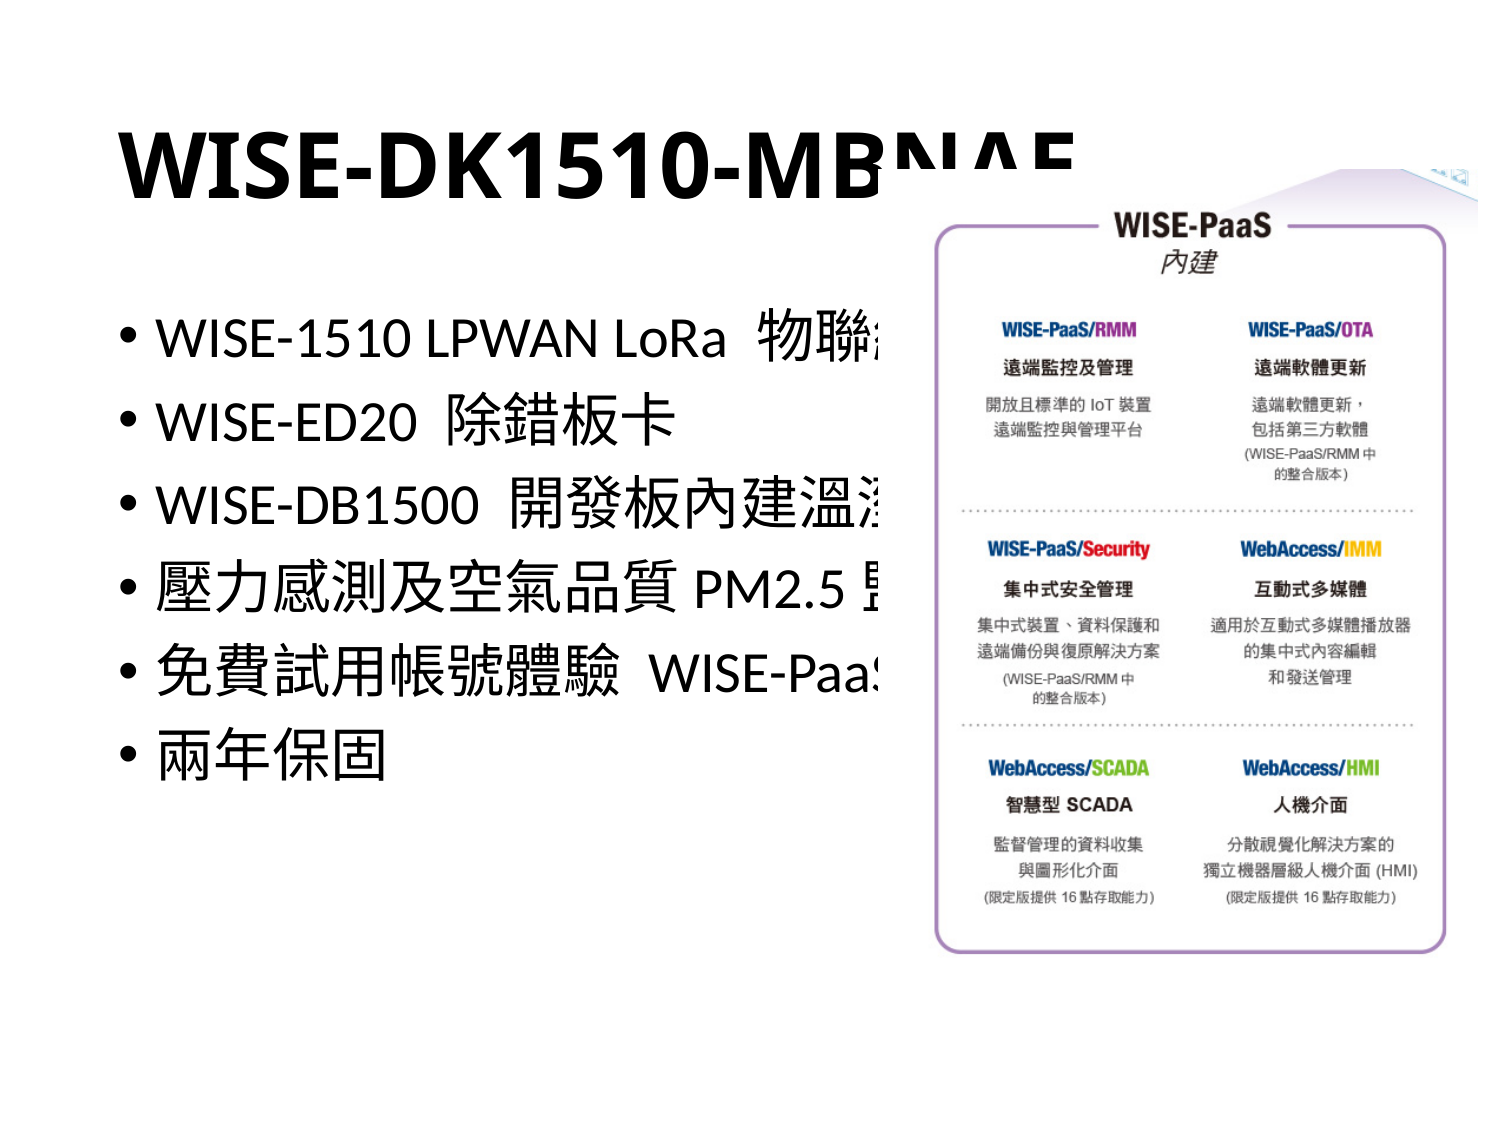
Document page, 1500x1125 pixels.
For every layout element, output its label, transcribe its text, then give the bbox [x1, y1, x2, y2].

list WISE-1510 LPWAN LoRa 物聯網節點 WISE-ED20 除錯板卡 WISE-DB1500 開發板內建溫溼度感測器 壓力感測及空氣品質PM2.5監控感測器 免費試用帳號體驗 WISE-PaaS 兩年保固 [103, 299, 1397, 1014]
title WISE-DK1510-MBNAE [103, 59, 1397, 278]
picture [878, 169, 1478, 973]
